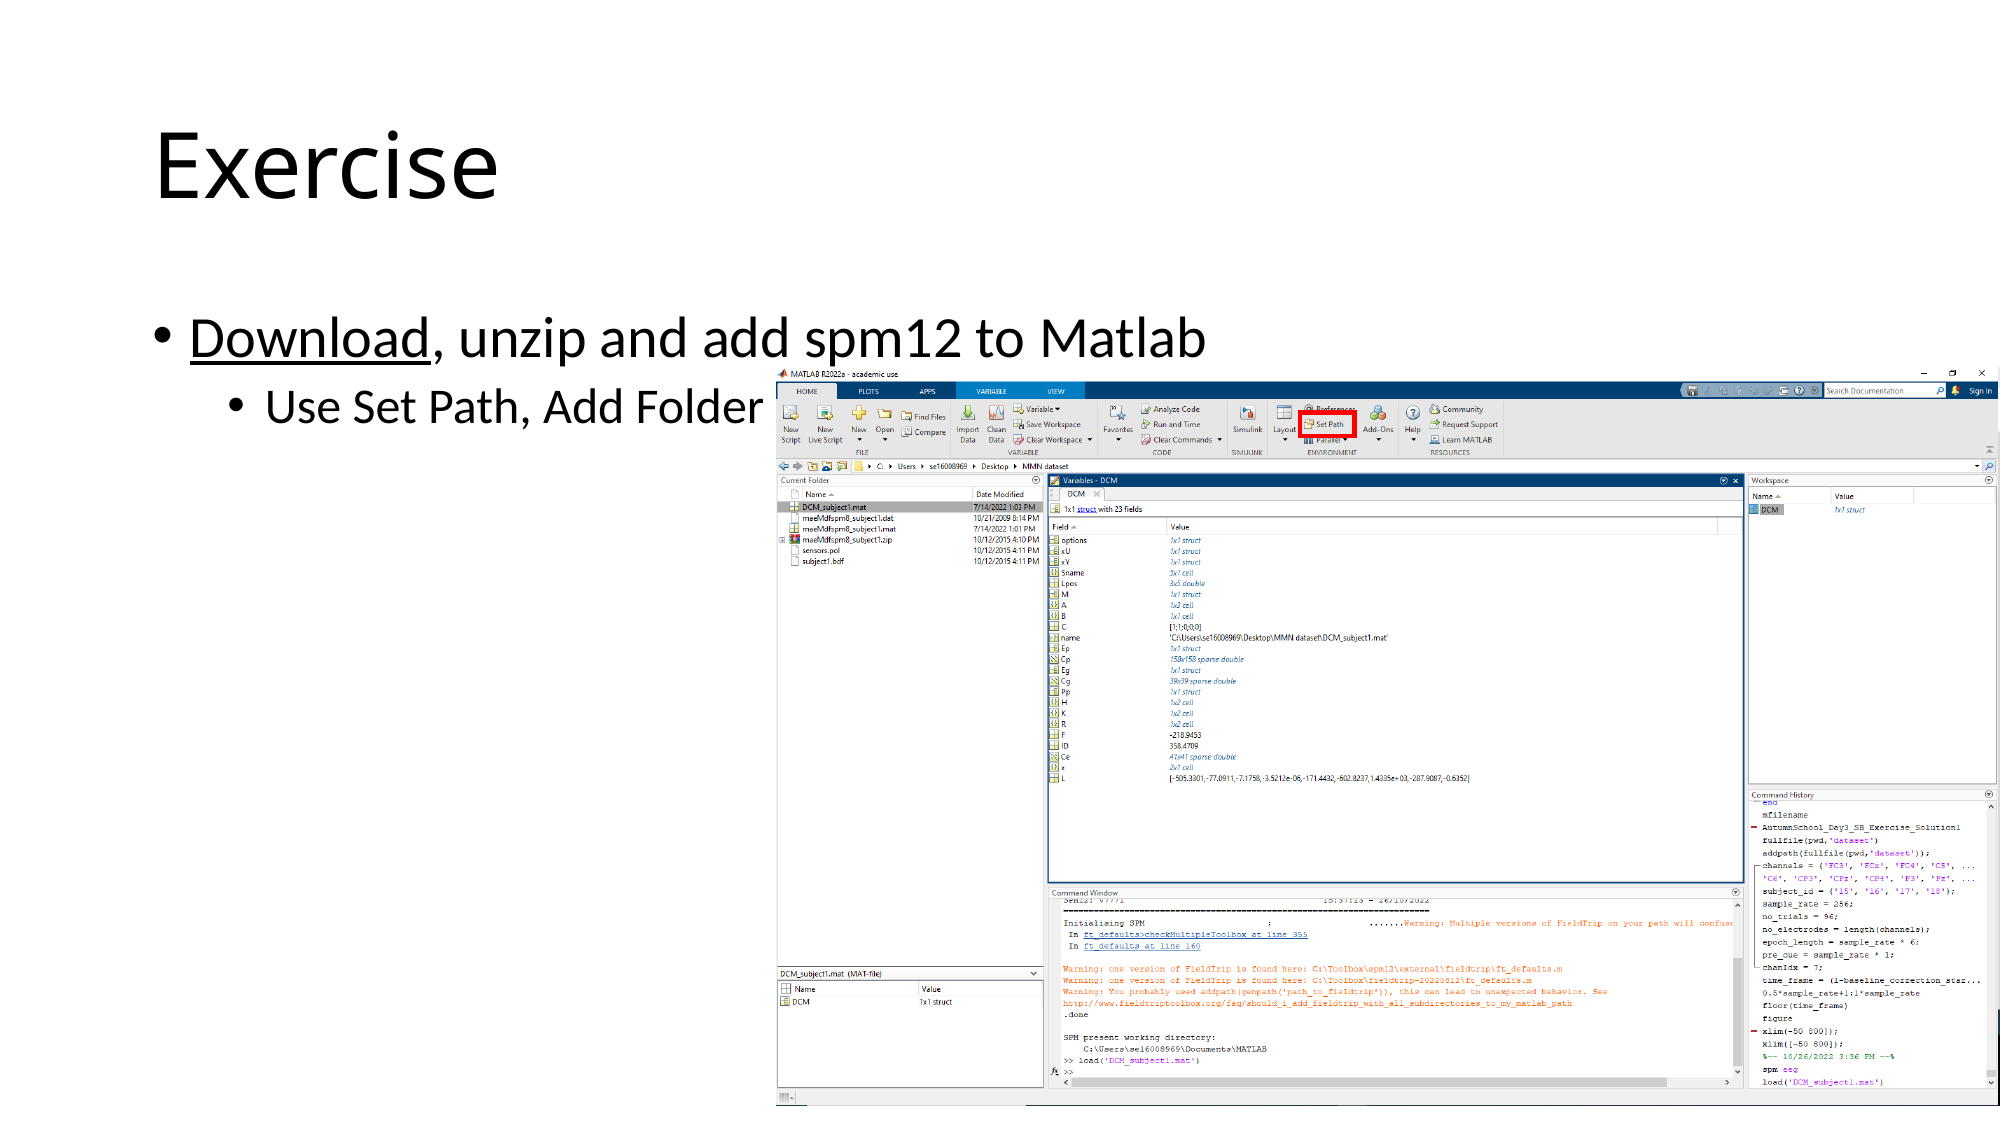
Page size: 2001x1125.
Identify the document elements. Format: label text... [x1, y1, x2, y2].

title Exercise [137, 59, 1863, 278]
picture [776, 367, 2000, 1106]
list Download, unzip and add spm12 to Matlab Use Set Path, Add Folder [137, 299, 1966, 478]
